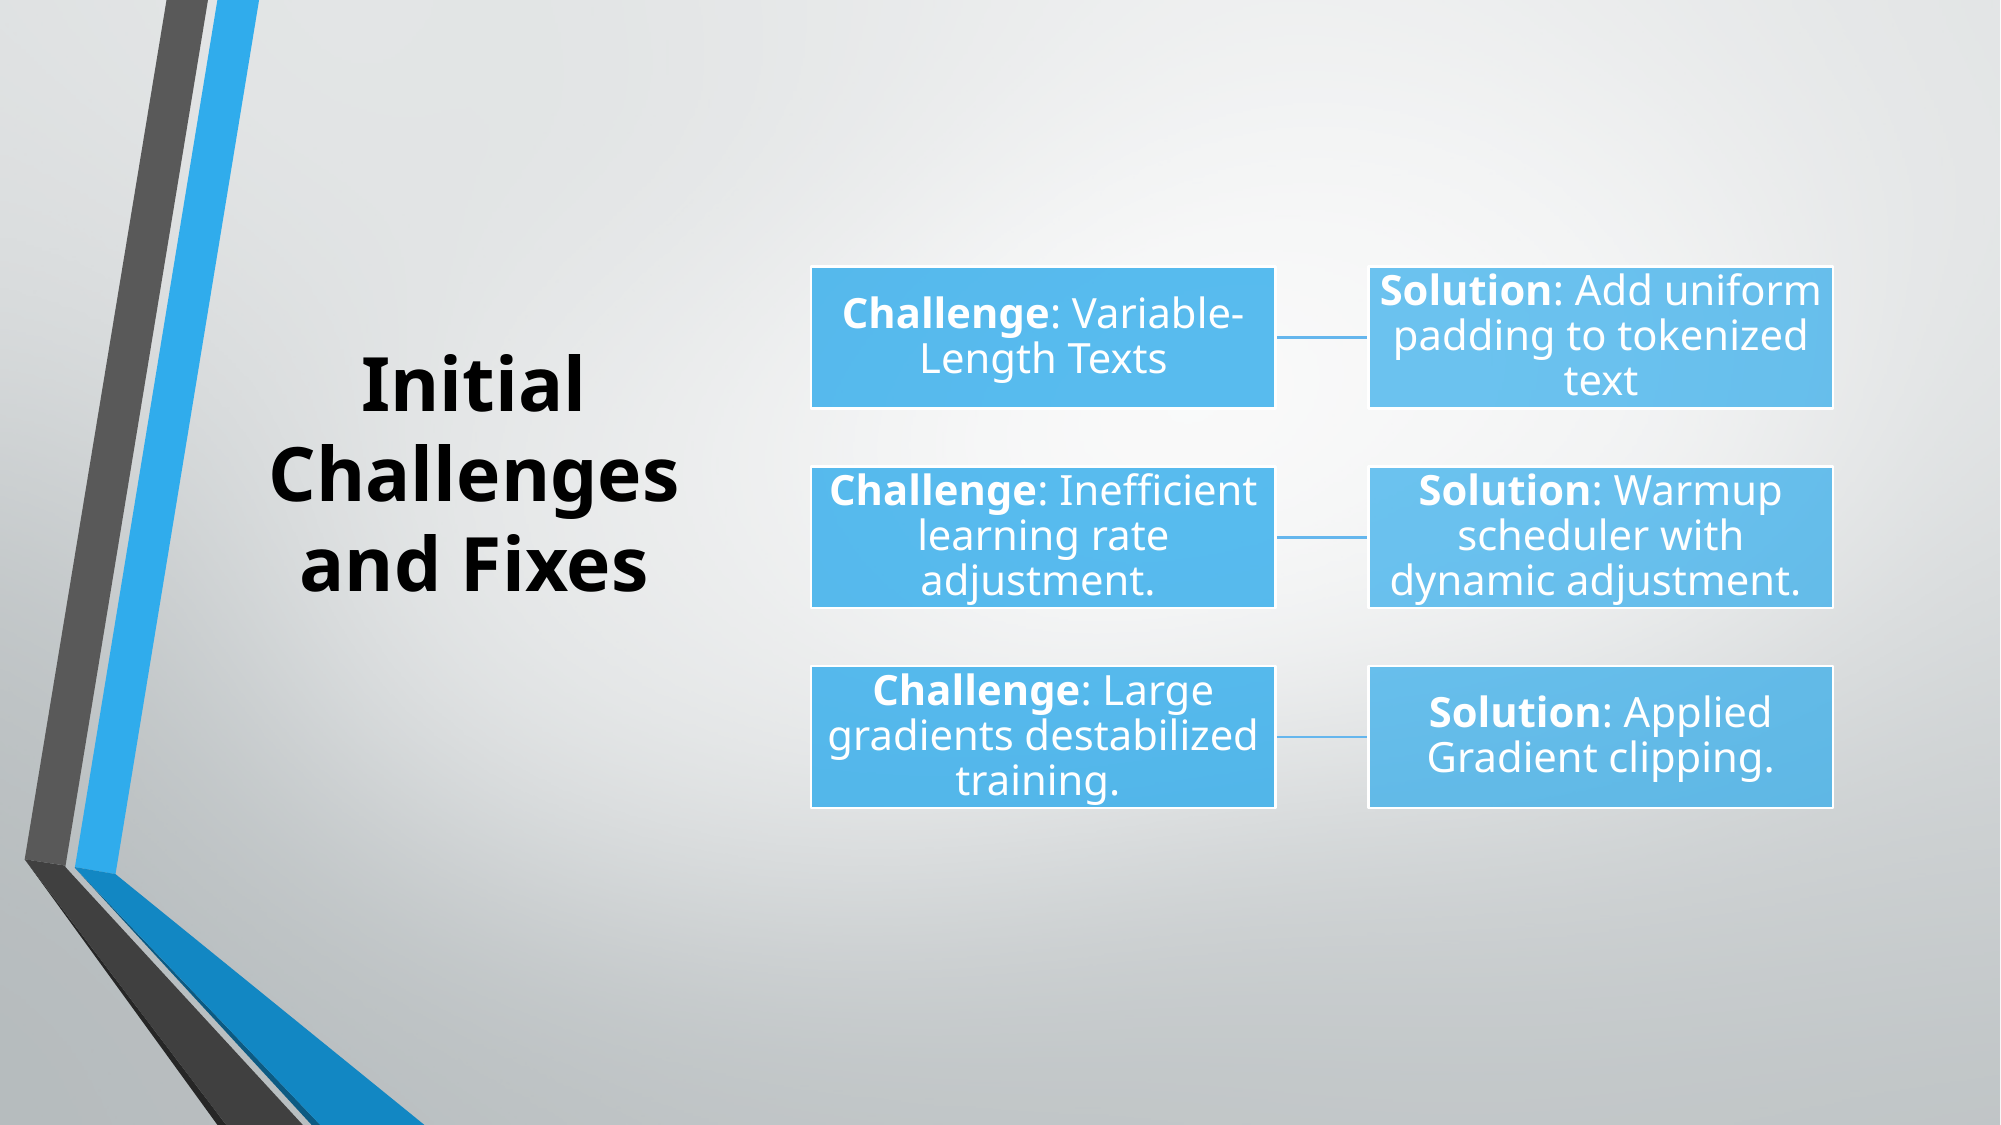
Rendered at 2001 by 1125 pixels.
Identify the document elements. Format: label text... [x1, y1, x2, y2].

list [810, 162, 1834, 912]
title Initial Challenges and Fixes [243, 210, 705, 822]
